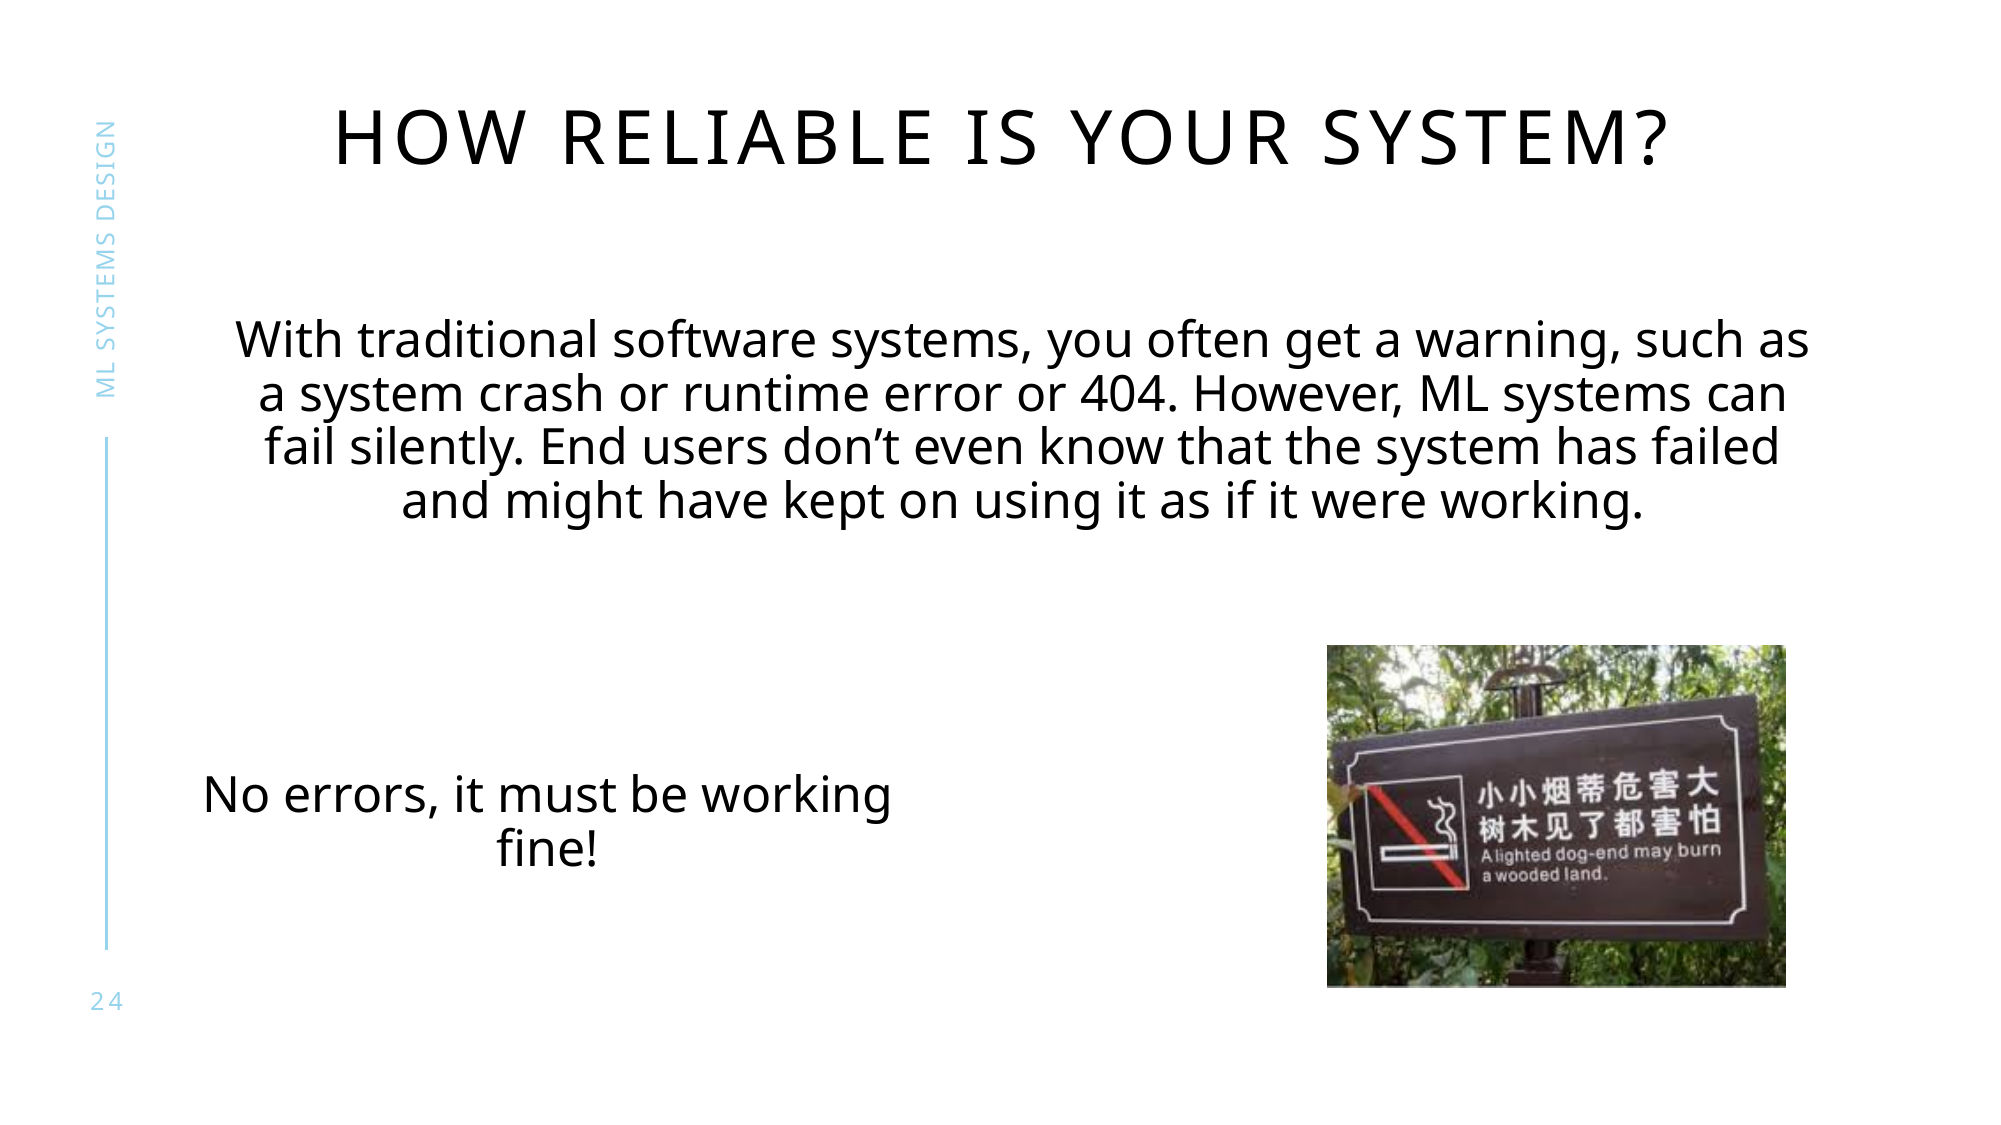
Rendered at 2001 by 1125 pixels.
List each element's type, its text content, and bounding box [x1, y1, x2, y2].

picture [1327, 645, 1786, 988]
list With traditional software systems, you often get a warning, such as a system crash or runtime error or 404. However, ML systems can fail silently. End users don’t even know that the system has failed and might have kept on using it as if it were working. [217, 313, 1831, 531]
text_box No errors, it must be working fine! [194, 769, 902, 855]
title How reliable is your system? [195, 99, 1808, 250]
slide_number 24 [68, 987, 144, 1018]
footer ML SYSTEMS DESIGN [90, 107, 122, 400]
